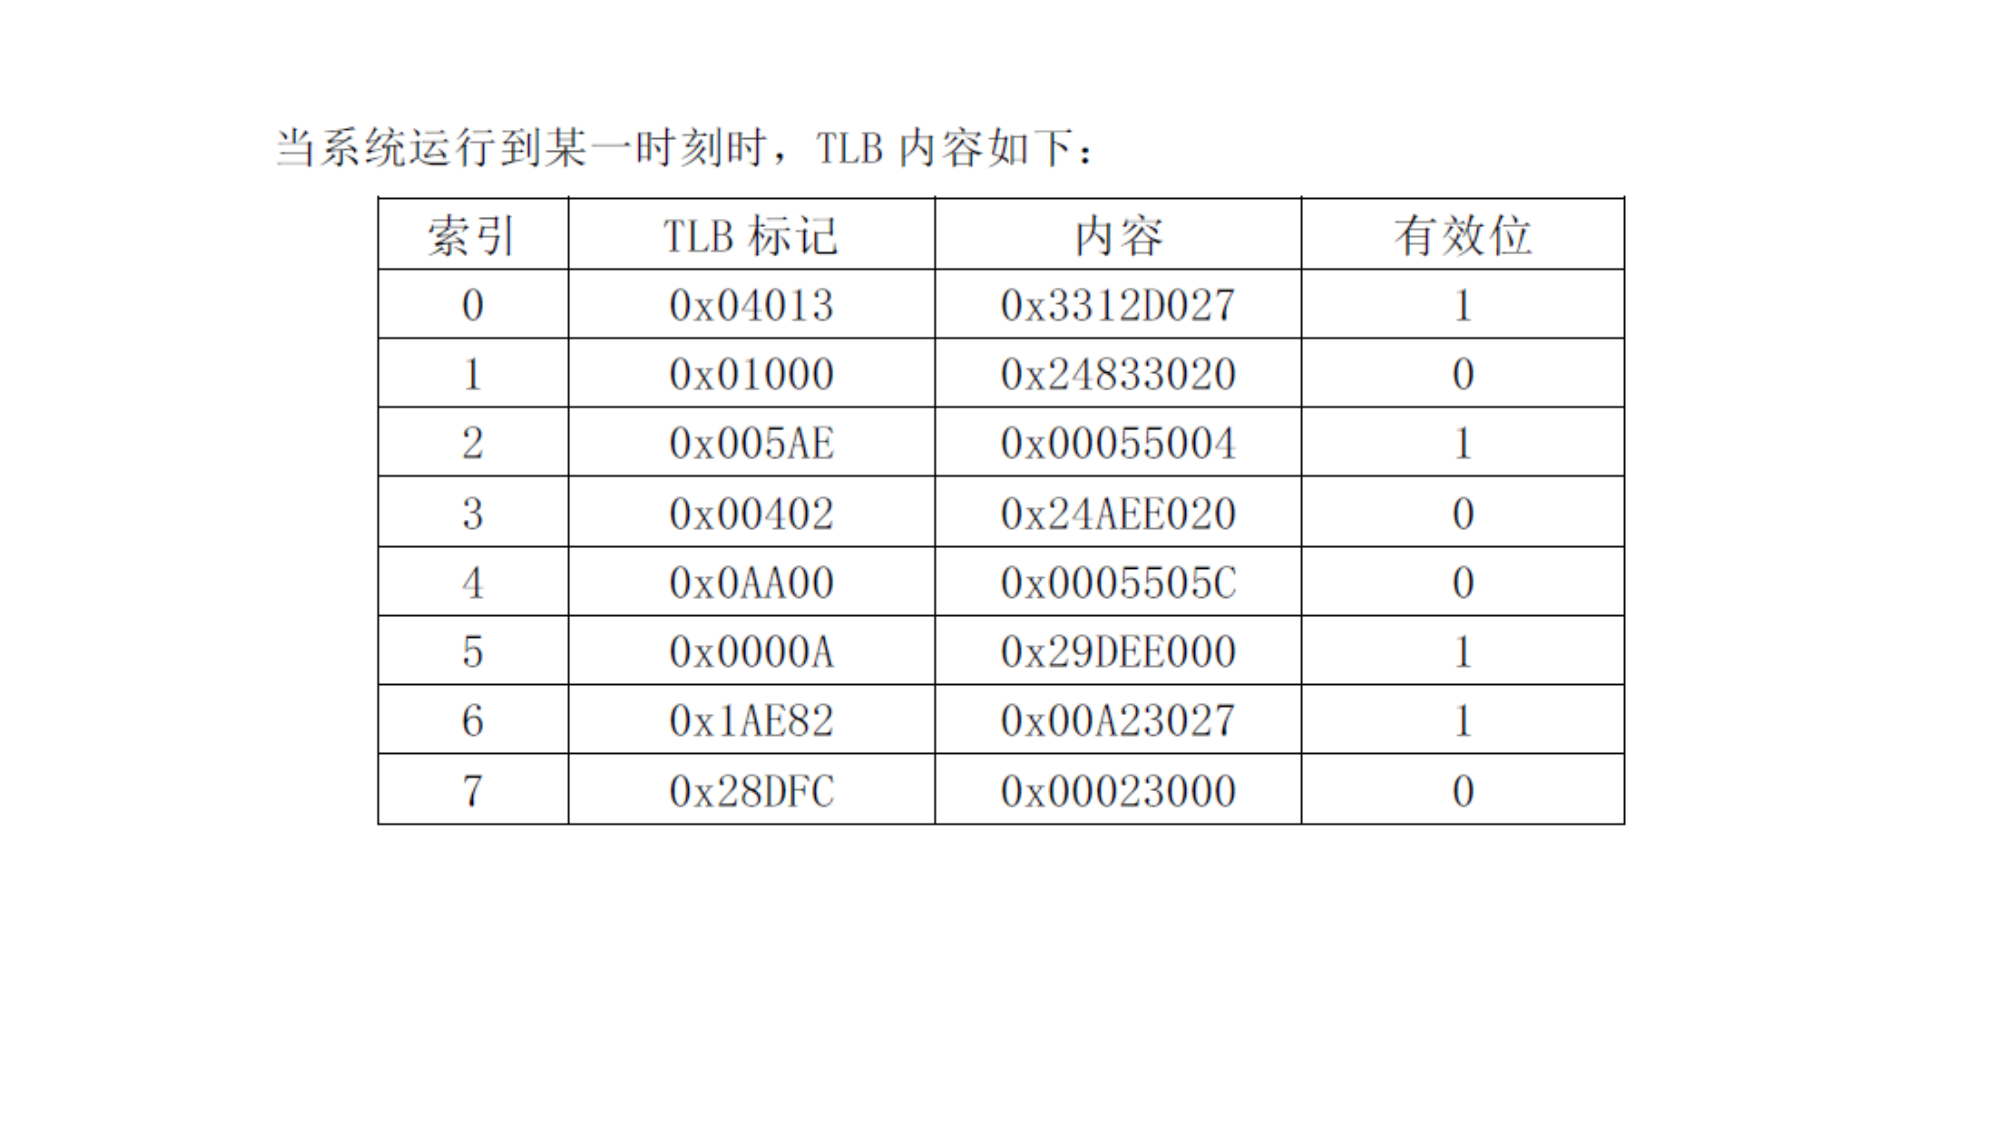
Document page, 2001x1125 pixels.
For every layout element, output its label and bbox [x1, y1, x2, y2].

picture [238, 100, 1693, 840]
